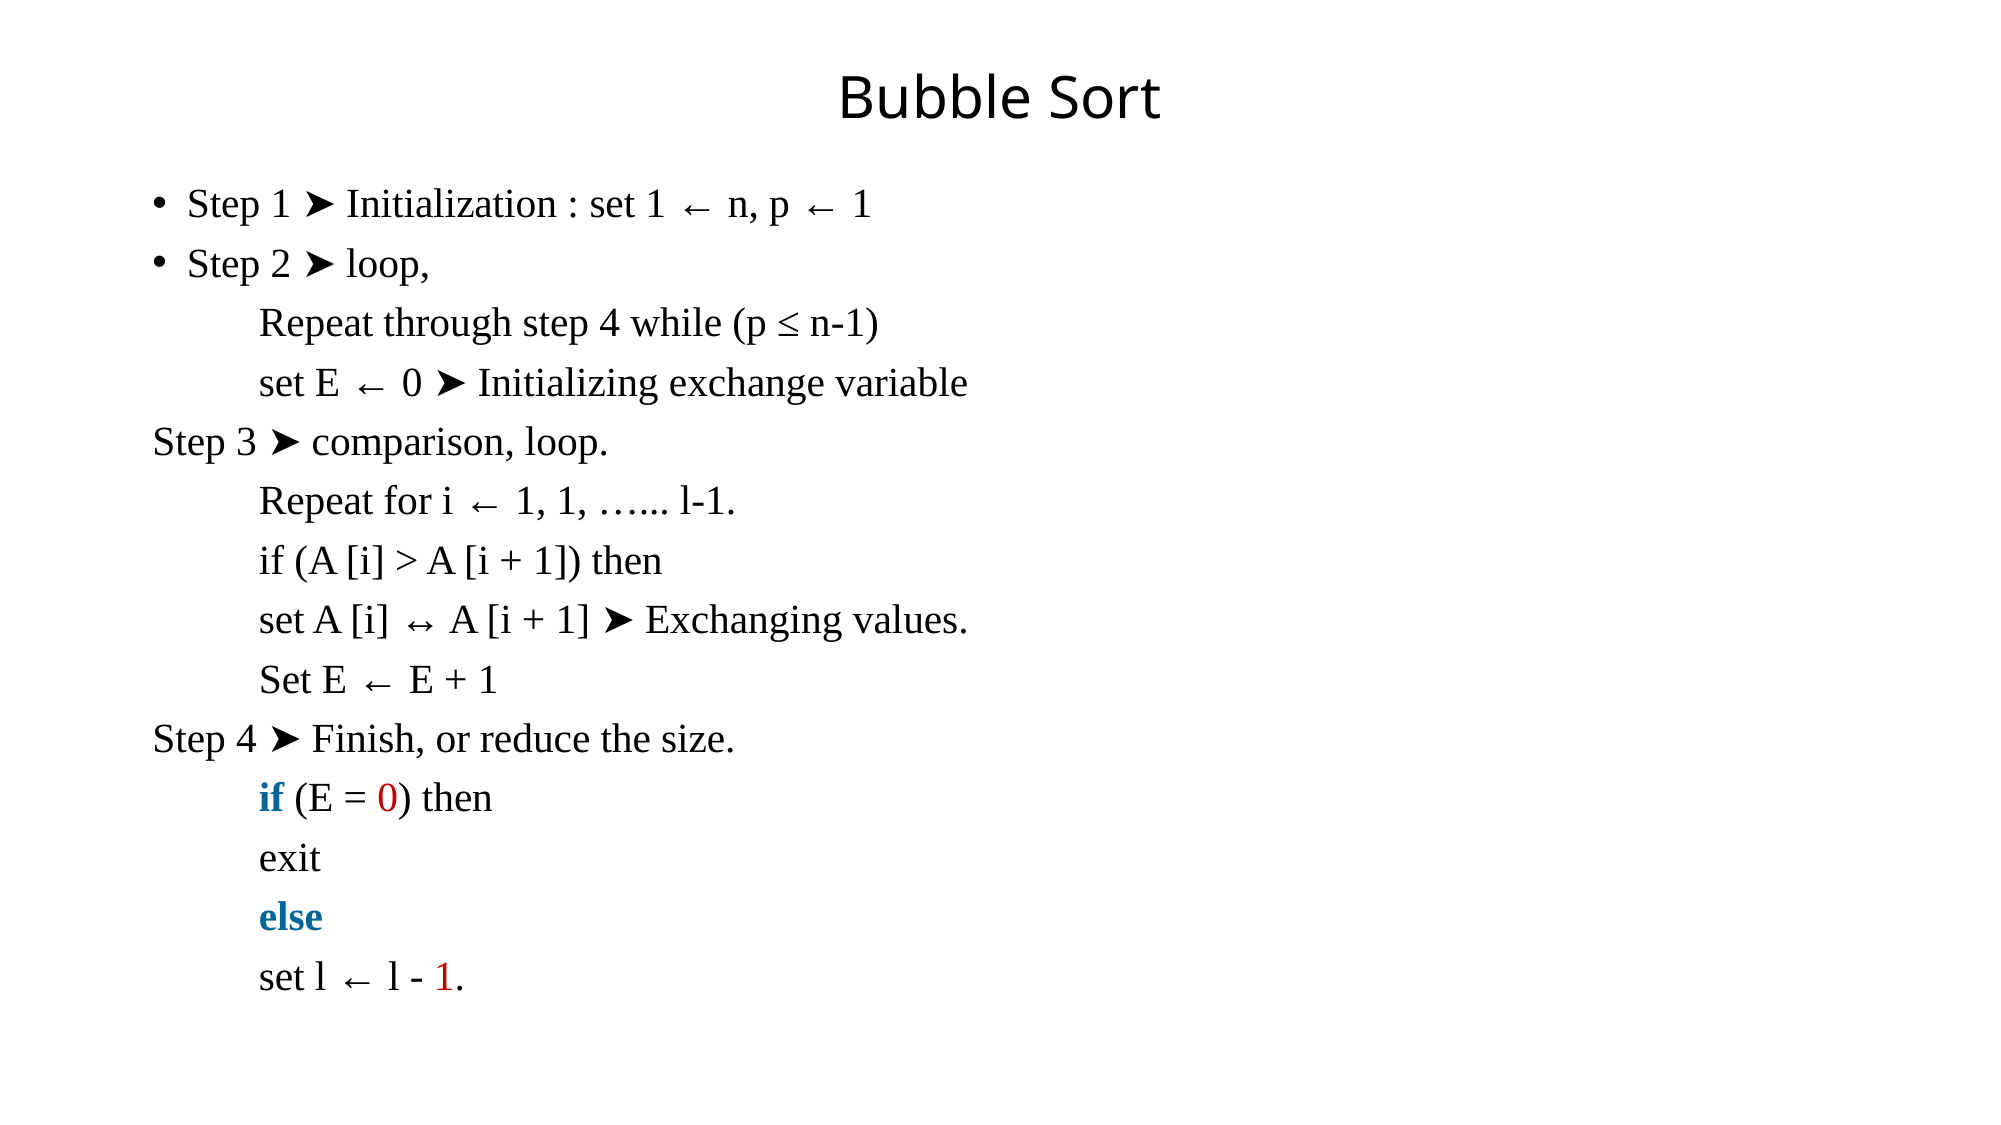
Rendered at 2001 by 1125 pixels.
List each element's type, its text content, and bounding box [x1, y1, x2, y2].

list Step 1 ➤ Initialization : set 1 ← n, p ← 1 Step 2 ➤ loop, Repeat through step 4 while (p ≤ n-1) set E ← 0 ➤ Initializing exchange variable Step 3 ➤ comparison, loop. Repeat for i ← 1, 1, …... l-1. if (A [i] > A [i + 1]) then set A [i] ↔ A [i + 1] ➤ Exchanging values. Set E ← E + 1 Step 4 ➤ Finish, or reduce the size. if (E = 0) then exit else set l ← l - 1. [137, 174, 1863, 1014]
title Bubble Sort [137, 59, 1863, 139]
